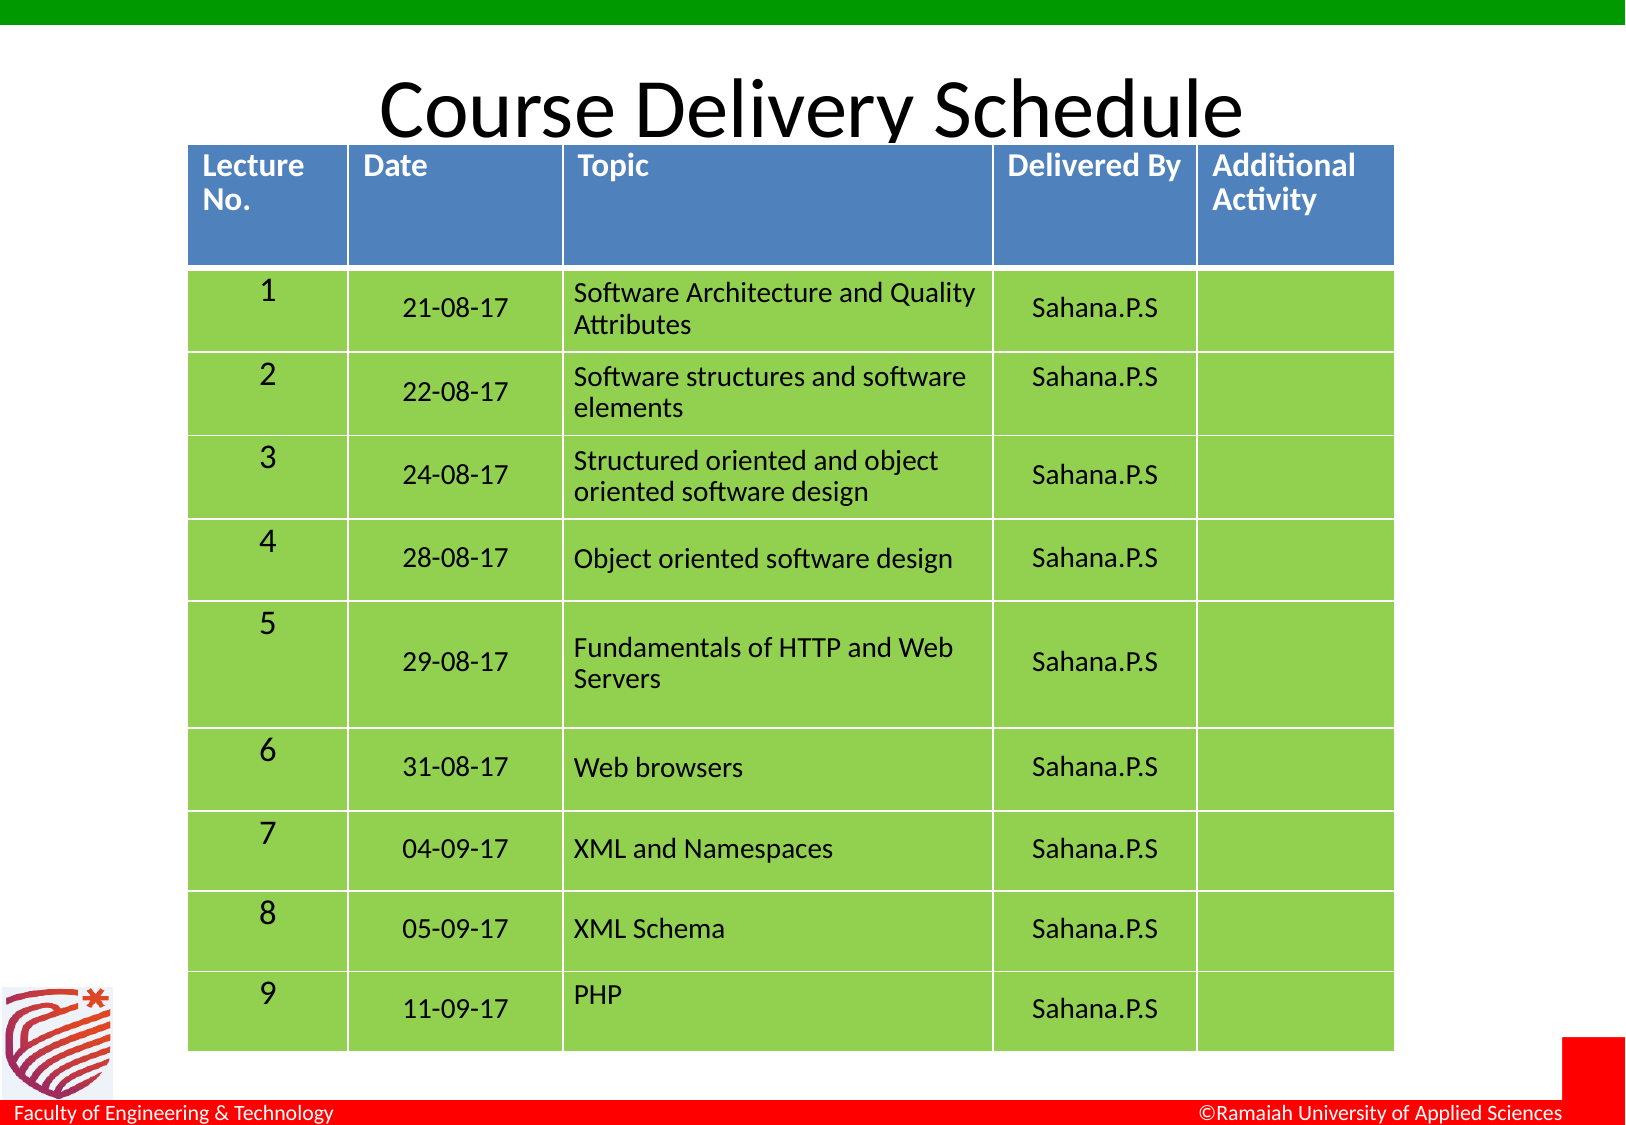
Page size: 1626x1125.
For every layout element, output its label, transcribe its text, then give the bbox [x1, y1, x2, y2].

table_cell PHP [564, 972, 992, 1051]
table_header Date [349, 145, 562, 265]
table_cell Sahana.P.S [994, 520, 1196, 600]
table_header Delivered By [994, 145, 1196, 265]
table_cell XML Schema [564, 892, 992, 971]
table_header Additional Activity [1198, 145, 1394, 265]
table_cell 5 [188, 602, 347, 727]
table_cell Sahana.P.S [994, 271, 1196, 351]
title Course Delivery Schedule [81, 45, 1544, 233]
table_cell 7 [188, 812, 347, 890]
table_cell Sahana.P.S [994, 729, 1196, 810]
table_cell 05-09-17 [349, 892, 562, 971]
table_cell 8 [188, 892, 347, 971]
table_cell Sahana.P.S [994, 972, 1196, 1051]
table_cell 3 [188, 436, 347, 518]
table_cell 24-08-17 [349, 436, 562, 518]
table_cell 28-08-17 [349, 520, 562, 600]
table_cell 21-08-17 [349, 271, 562, 351]
table_cell Software structures and software elements [564, 353, 992, 435]
table_cell 29-08-17 [349, 602, 562, 727]
picture [2, 987, 113, 1100]
table_header Topic [564, 145, 992, 265]
table_cell [1198, 353, 1394, 435]
table_cell Sahana.P.S [994, 436, 1196, 518]
table_cell Sahana.P.S [994, 892, 1196, 971]
table_cell 31-08-17 [349, 729, 562, 810]
table_cell [1198, 436, 1394, 518]
table_cell XML and Namespaces [564, 812, 992, 890]
table_cell Structured oriented and object oriented software design [564, 436, 992, 518]
table_cell 1 [188, 271, 347, 351]
table_cell 11-09-17 [349, 972, 562, 1051]
table_cell [1198, 271, 1394, 351]
table_cell [1198, 602, 1394, 727]
table_cell [1198, 729, 1394, 810]
table_cell [1198, 892, 1394, 971]
table_cell 4 [188, 520, 347, 600]
table_cell Sahana.P.S [994, 812, 1196, 890]
table_cell 2 [188, 353, 347, 435]
table_header Lecture No. [188, 145, 347, 265]
table_cell 04-09-17 [349, 812, 562, 890]
table_cell Sahana.P.S [994, 353, 1196, 435]
table_cell Software Architecture and Quality Attributes [564, 271, 992, 351]
table_cell Web browsers [564, 729, 992, 810]
table_cell 22-08-17 [349, 353, 562, 435]
table_cell 6 [188, 729, 347, 810]
table_cell 9 [188, 972, 347, 1051]
table_cell Object oriented software design [564, 520, 992, 600]
table_cell [1198, 520, 1394, 600]
table_cell Fundamentals of HTTP and Web Servers [564, 602, 992, 727]
table_cell Sahana.P.S [994, 602, 1196, 727]
table_cell [1198, 972, 1394, 1051]
table_cell [1198, 812, 1394, 890]
